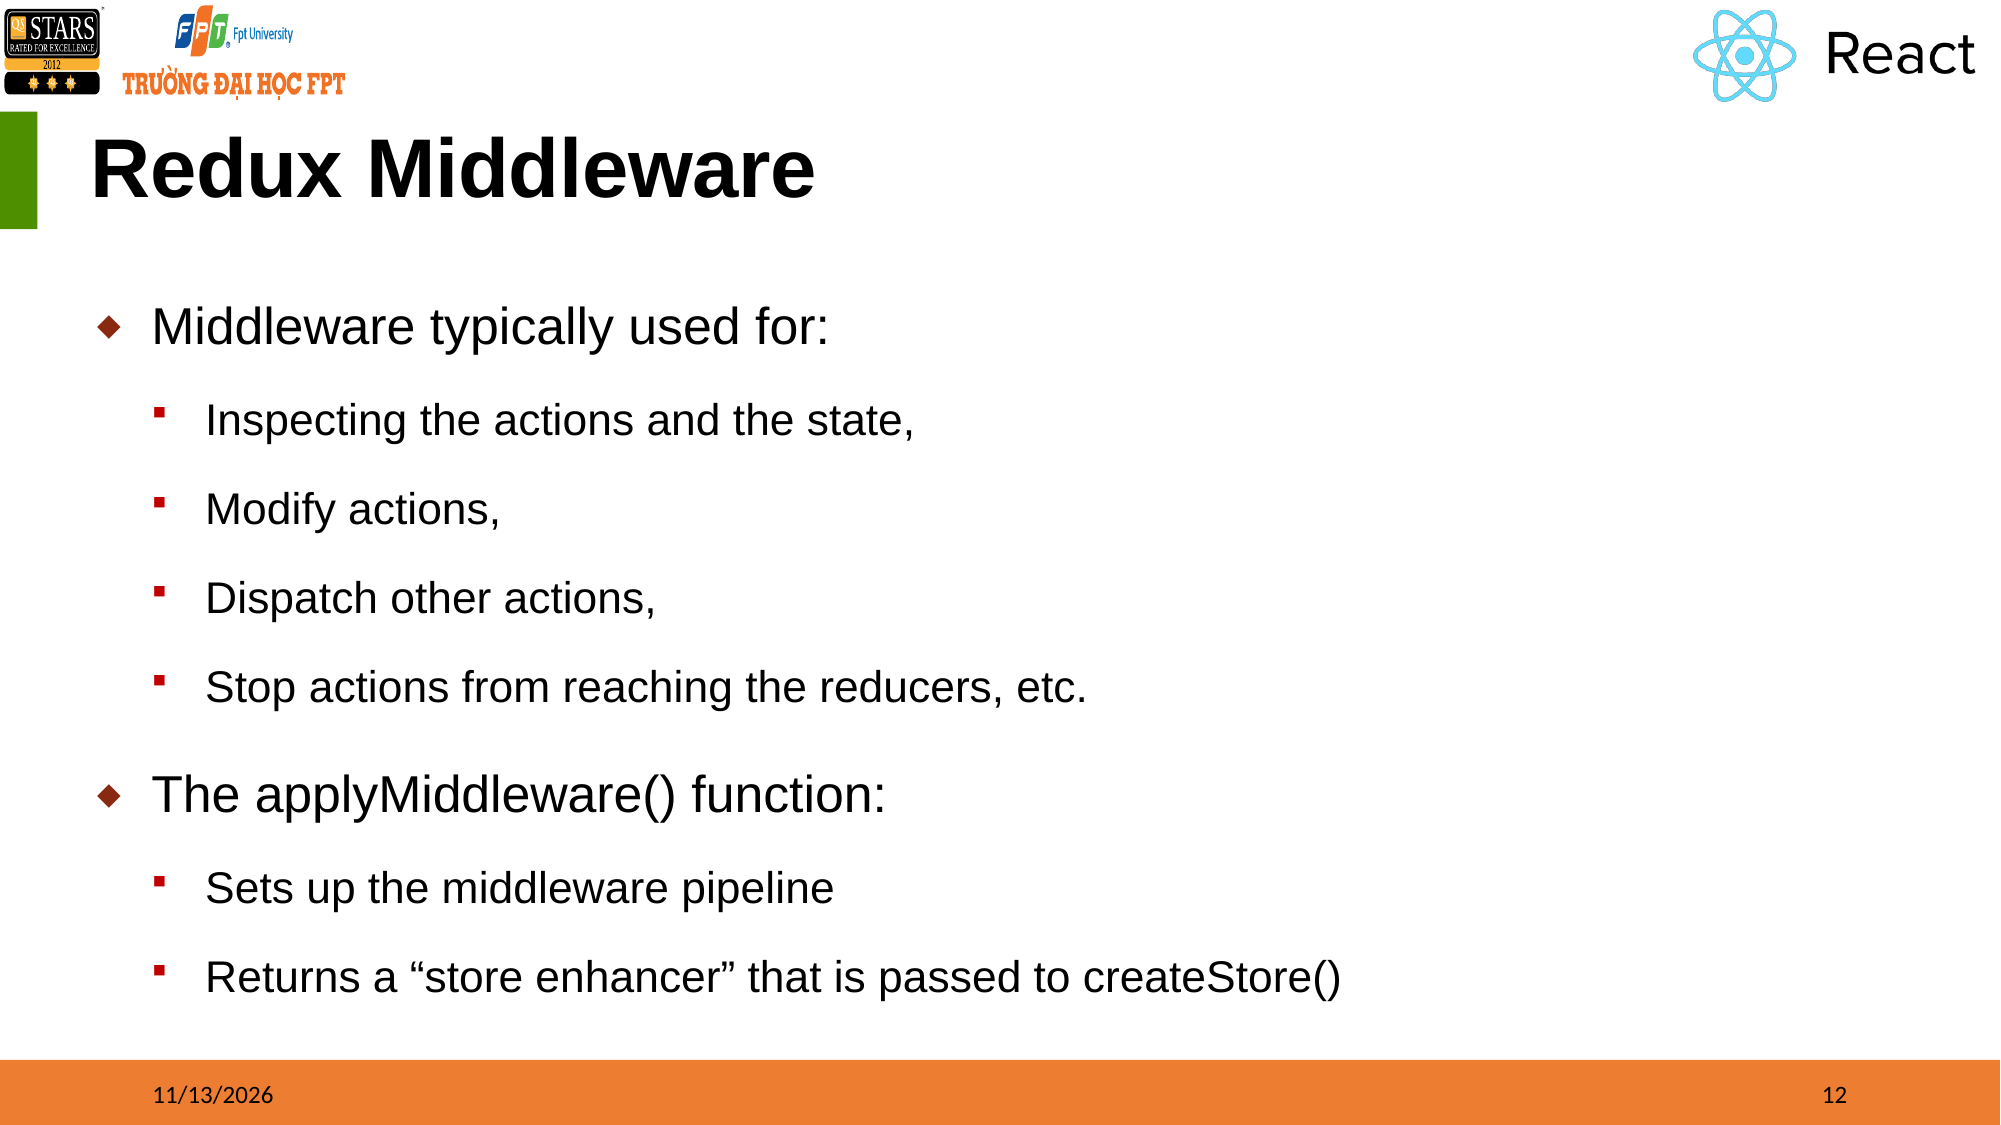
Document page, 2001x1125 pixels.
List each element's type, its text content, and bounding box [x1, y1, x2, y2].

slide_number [137, 1063, 588, 1124]
list Middleware typically used for: Inspecting the actions and the state, Modify actions, Dispatch other actions, Stop actions from reaching the reducers, etc. The applyMiddleware() function: Sets up the middleware pipeline Returns a “store enhancer” that is passed to createStore() [82, 254, 1916, 1014]
slide_number 12 [1412, 1063, 1863, 1124]
picture [1679, 8, 2001, 103]
title Redux Middleware [37, 111, 1978, 230]
